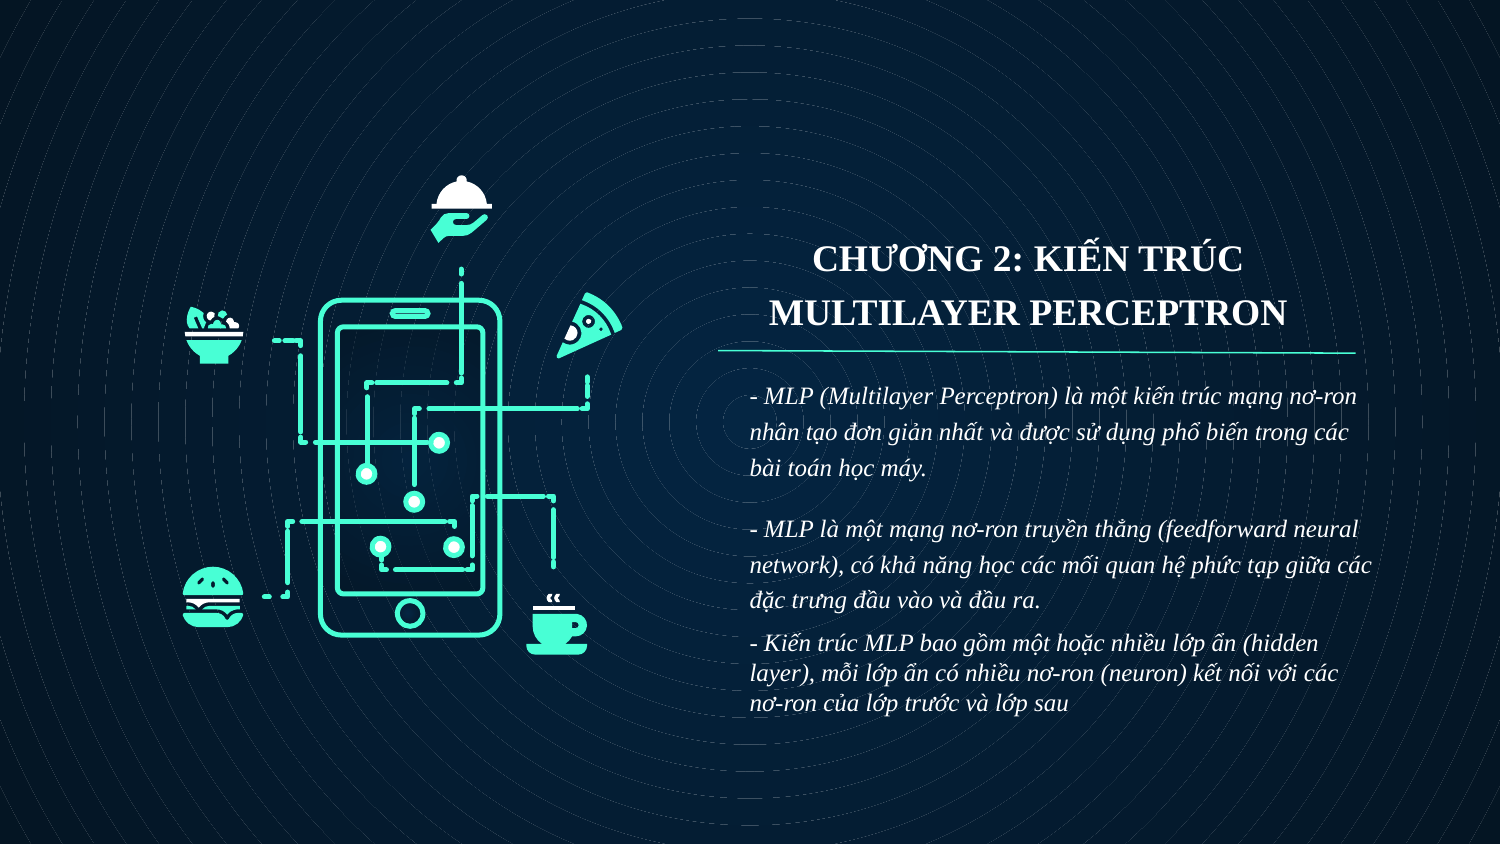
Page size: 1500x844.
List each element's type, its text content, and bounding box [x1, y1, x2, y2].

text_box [184, 306, 244, 364]
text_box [717, 350, 1356, 354]
text_box [372, 538, 389, 556]
subtitle - MLP (Multilayer Perceptron) là một kiến trúc mạng nơ-ron nhân tạo đơn giản nhất và được sử dụng phổ biến trong các bài toán học máy. - MLP là một mạng nơ-ron truyền thẳng (feedforward neural network), có khả năng học các mối quan hệ phức tạp giữa các đặc trưng đầu vào và đầu ra. - Kiến trúc MLP bao gồm một hoặc nhiều lớp ẩn (hidden layer), mỗi lớp ẩn có nhiều nơ-ron (neuron) kết nối với các nơ-ron của lớp trước và lớp sau [659, 358, 1390, 744]
text_box [430, 434, 448, 452]
text_box [405, 493, 423, 511]
text_box [337, 326, 483, 594]
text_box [526, 593, 588, 655]
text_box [555, 292, 624, 359]
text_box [182, 566, 244, 628]
text_box [358, 465, 375, 483]
text_box [445, 538, 463, 556]
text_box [430, 175, 492, 244]
text_box [392, 310, 428, 317]
title CHƯƠNG 2: KIẾN TRÚC MULTILAYER PERCEPTRON [738, 248, 1318, 348]
text_box [397, 600, 423, 627]
